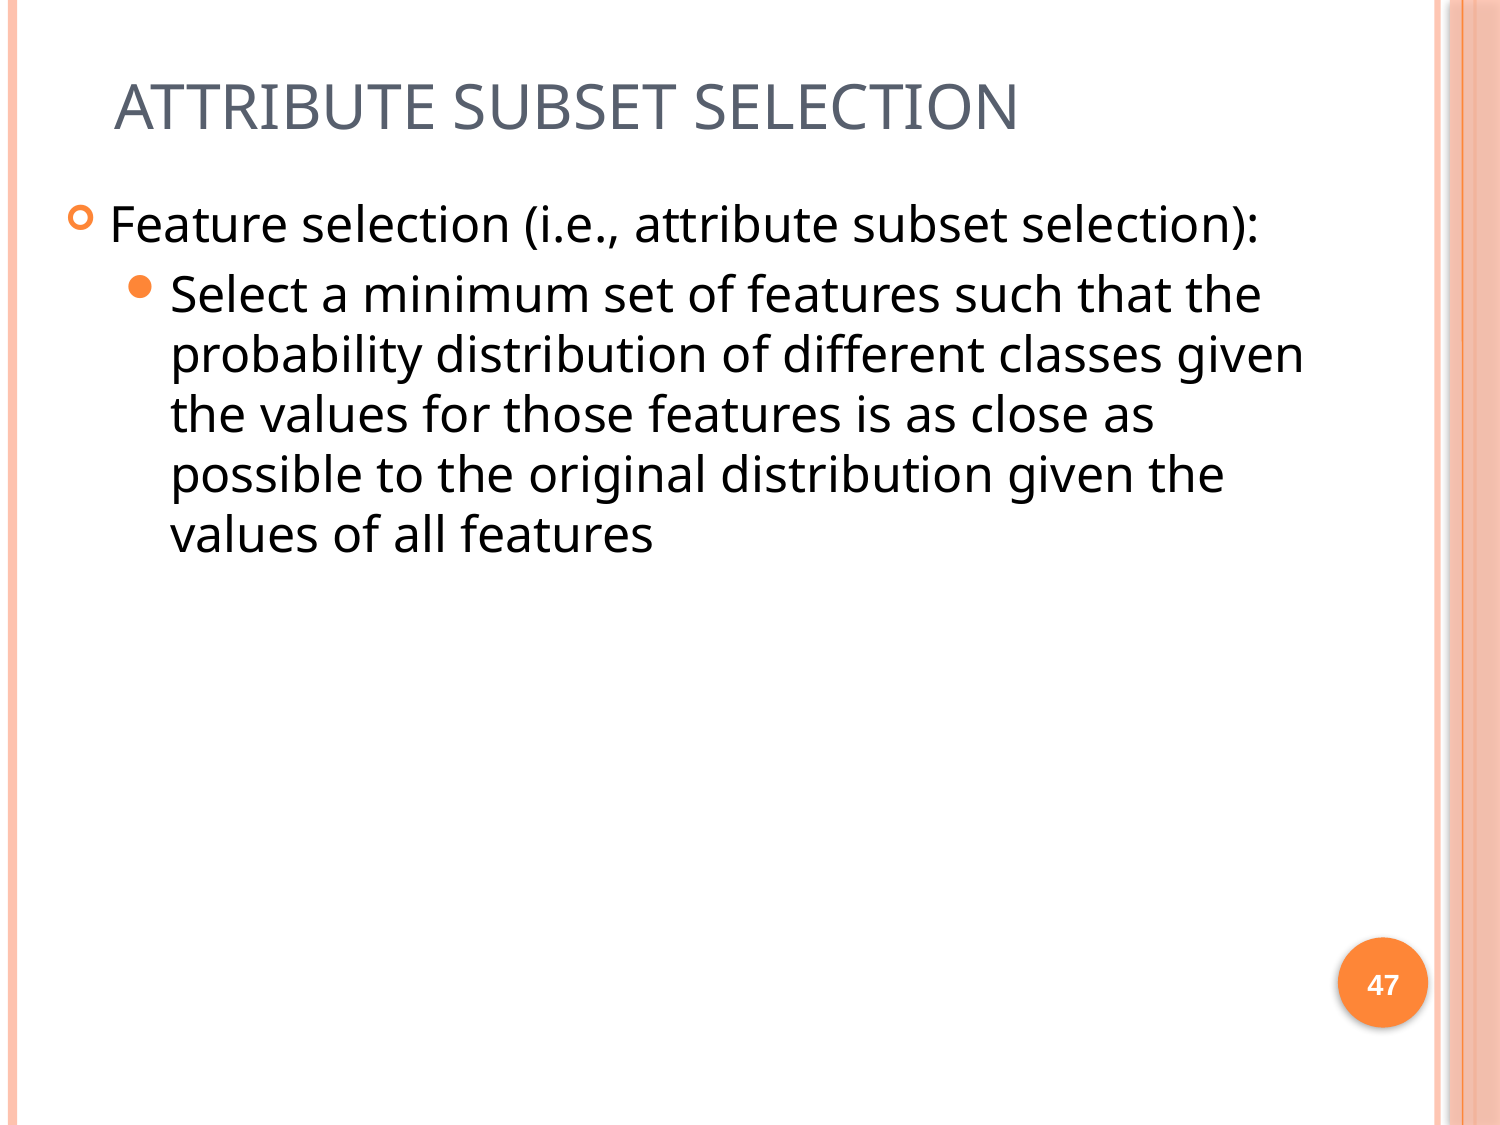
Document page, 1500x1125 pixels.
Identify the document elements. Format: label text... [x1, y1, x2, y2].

list Feature selection (i.e., attribute subset selection): Select a minimum set of features such that the probability distribution of different classes given the values for those features is as close as possible to the original distribution given the values of all features [49, 184, 1353, 1060]
title Attribute Subset Selection [99, 37, 1375, 150]
slide_number 47 [1333, 940, 1434, 1026]
